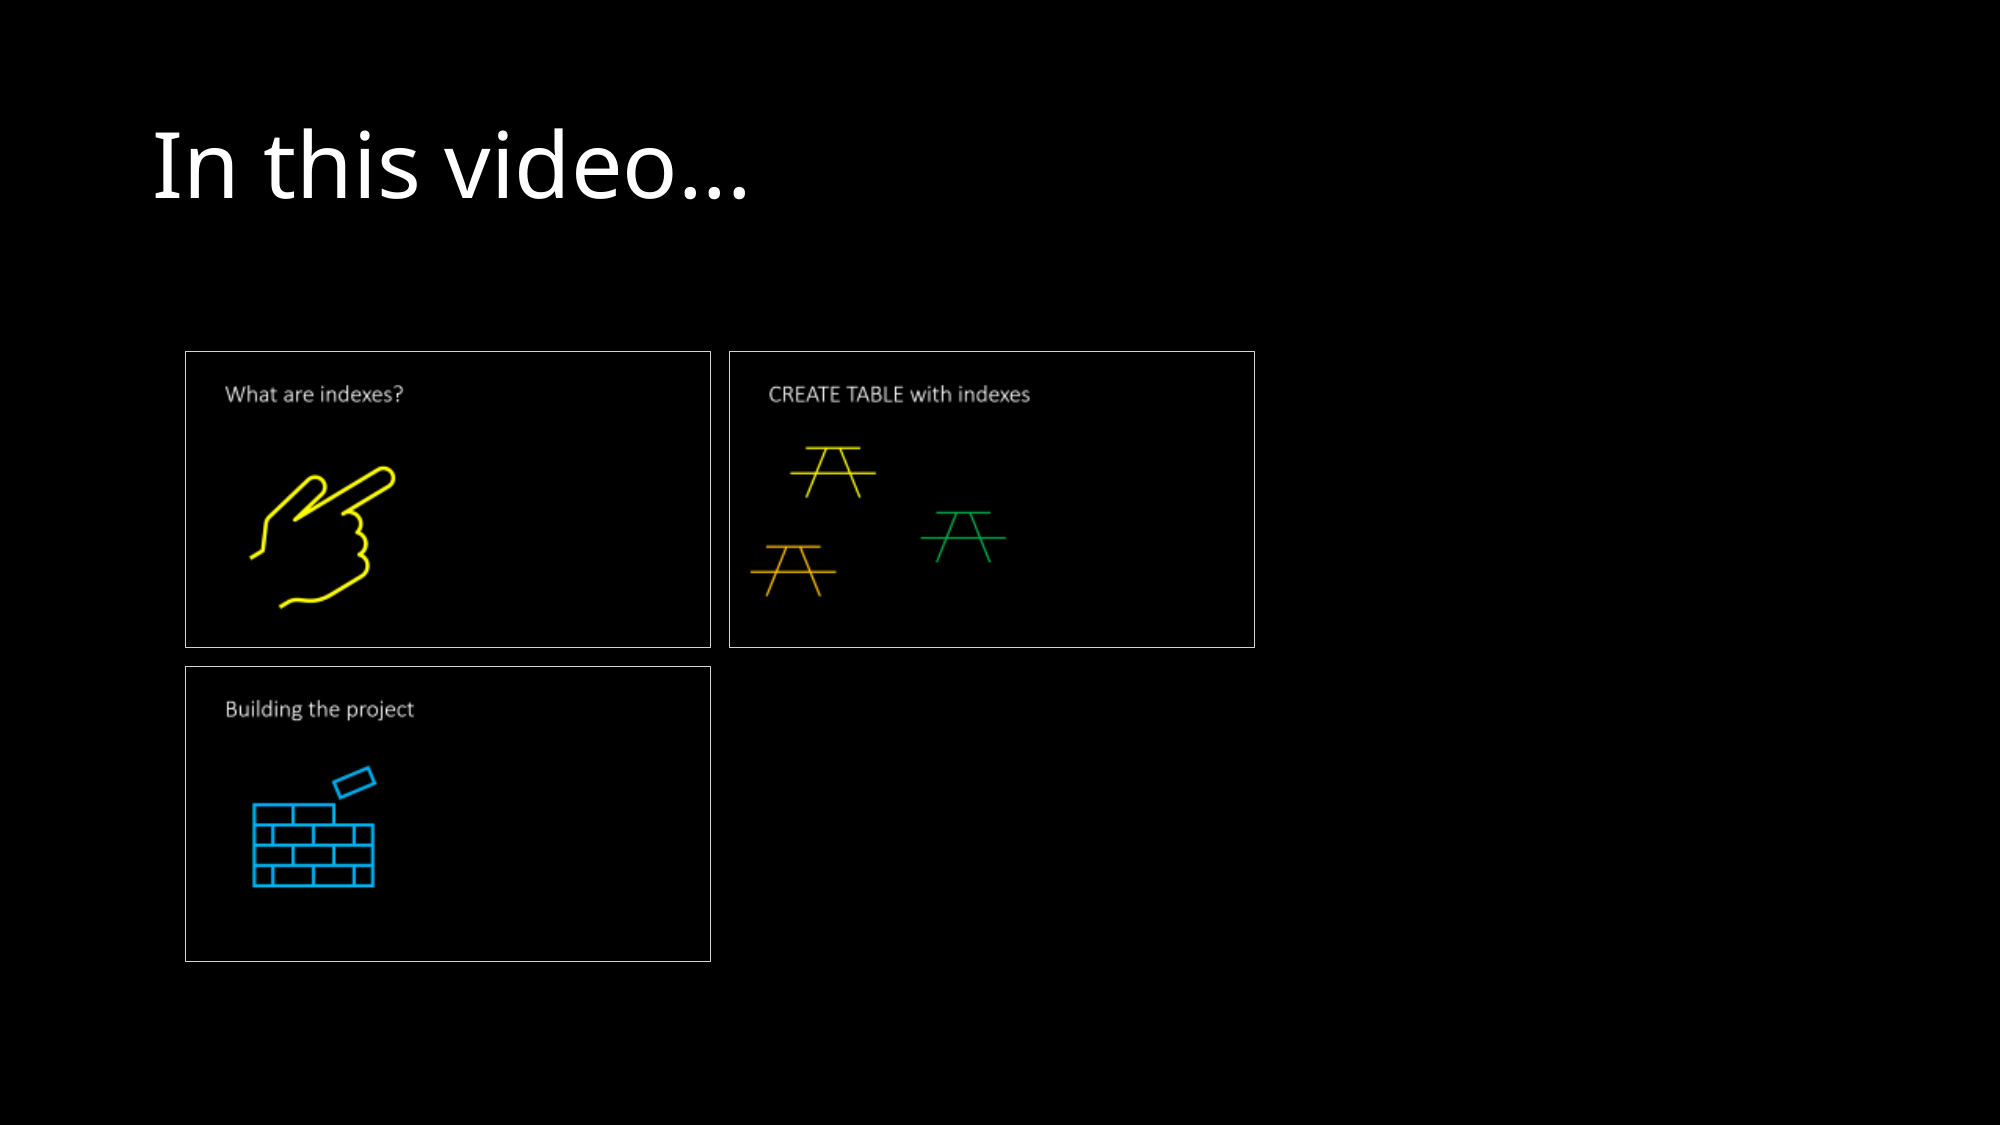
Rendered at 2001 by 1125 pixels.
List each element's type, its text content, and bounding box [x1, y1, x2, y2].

picture [186, 352, 710, 647]
picture [730, 352, 1254, 647]
title In this video... [137, 59, 1863, 278]
picture [186, 667, 710, 961]
